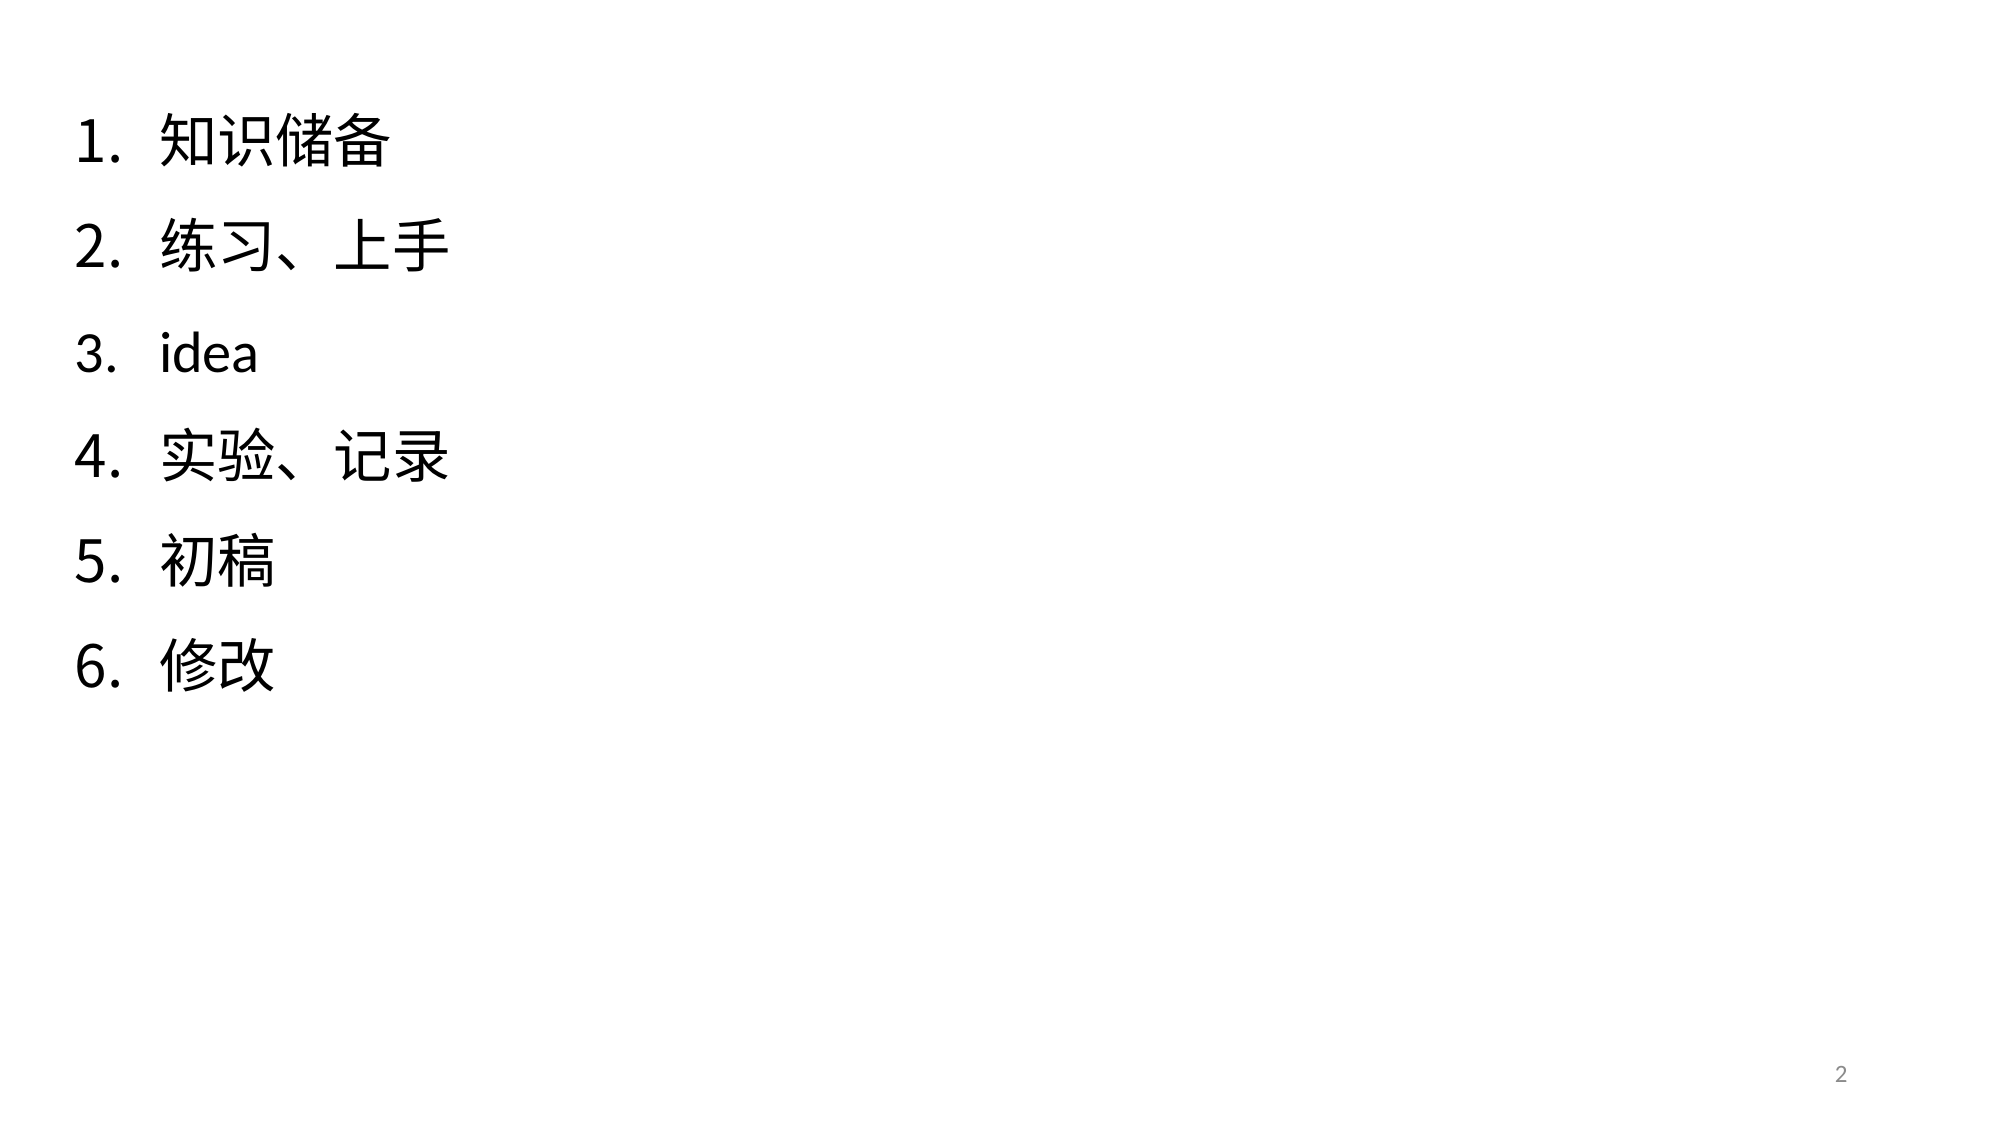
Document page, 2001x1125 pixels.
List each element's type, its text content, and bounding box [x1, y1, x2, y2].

slide_number 2 [1412, 1042, 1863, 1103]
text_box 知识储备 练习、上手 idea 实验、记录 初稿 修改 [60, 62, 1901, 707]
